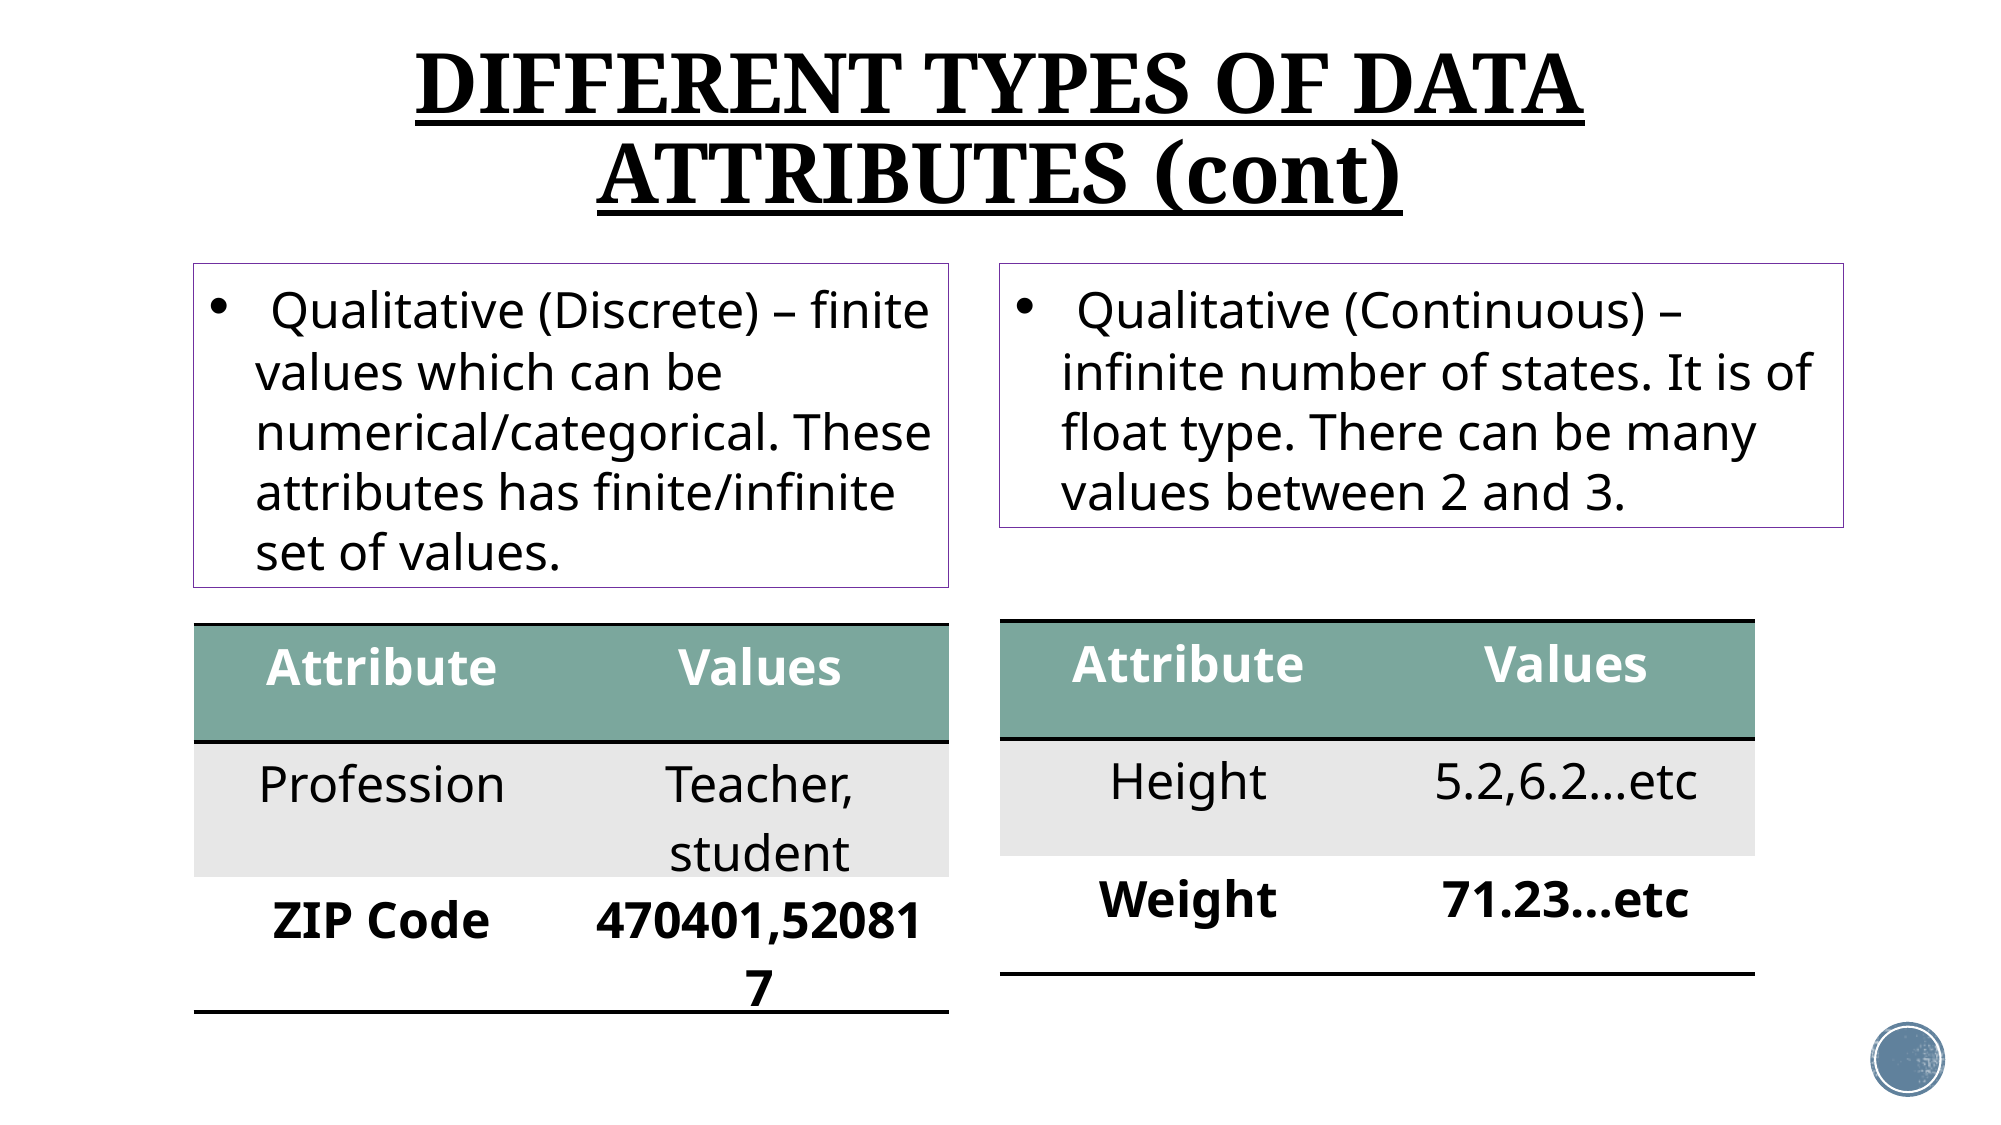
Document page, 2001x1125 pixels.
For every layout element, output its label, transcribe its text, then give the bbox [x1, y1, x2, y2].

table_cell 470401,520817 [571, 877, 949, 1010]
table_header Values [571, 626, 949, 740]
table_cell Teacher, student [571, 744, 949, 877]
table_cell Weight [1000, 856, 1378, 972]
table_header Values [1378, 623, 1755, 737]
table_cell Profession [194, 744, 571, 877]
table_cell 71.23…etc [1378, 856, 1755, 972]
title DIFFERENT TYPES OF DATA ATTRIBUTES (cont) [174, 0, 1825, 264]
text_box Qualitative (Continuous) – infinite number of states. It is of float type. There can be many values between 2 and 3. [999, 263, 1844, 528]
table_header Attribute [194, 626, 571, 740]
table_cell 5.2,6.2…etc [1378, 741, 1755, 856]
table_cell ZIP Code [194, 877, 571, 1010]
table_header Attribute [1000, 623, 1378, 737]
text_box Qualitative (Discrete) – finite values which can be numerical/categorical. These attributes has finite/infinite set of values. [193, 263, 949, 588]
table_cell Height [1000, 741, 1378, 856]
